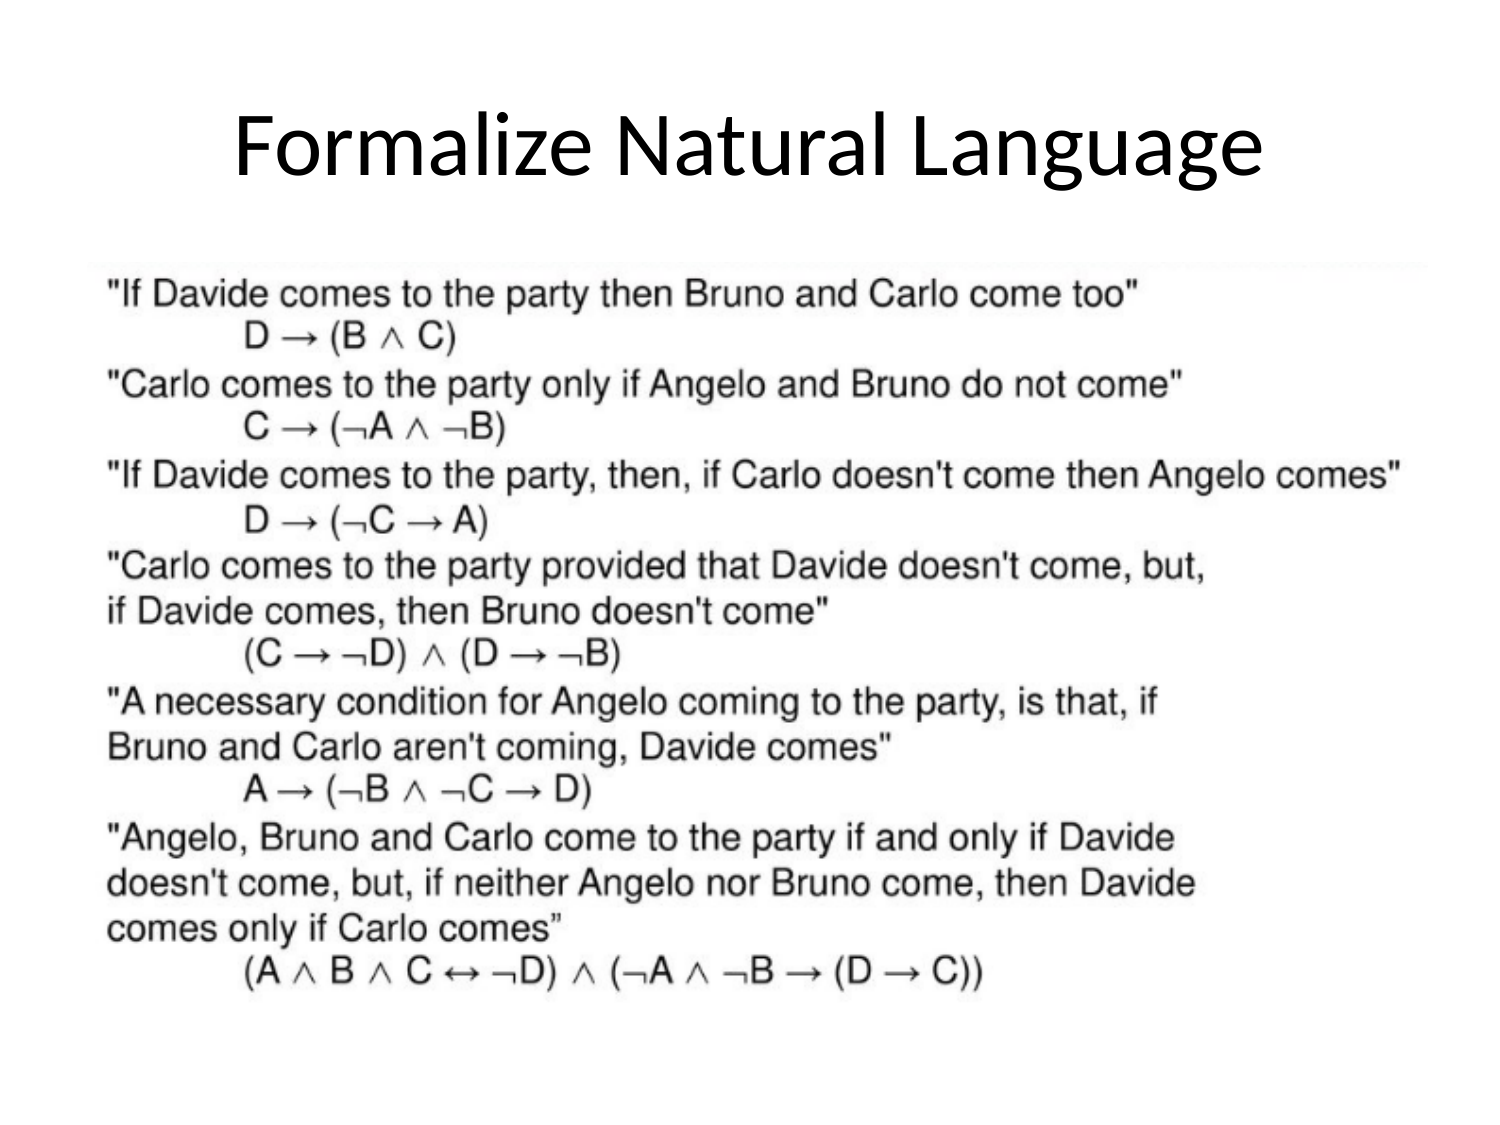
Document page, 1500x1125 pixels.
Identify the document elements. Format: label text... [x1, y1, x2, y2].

title Formalize Natural Language [75, 45, 1425, 233]
picture [87, 262, 1428, 1026]
